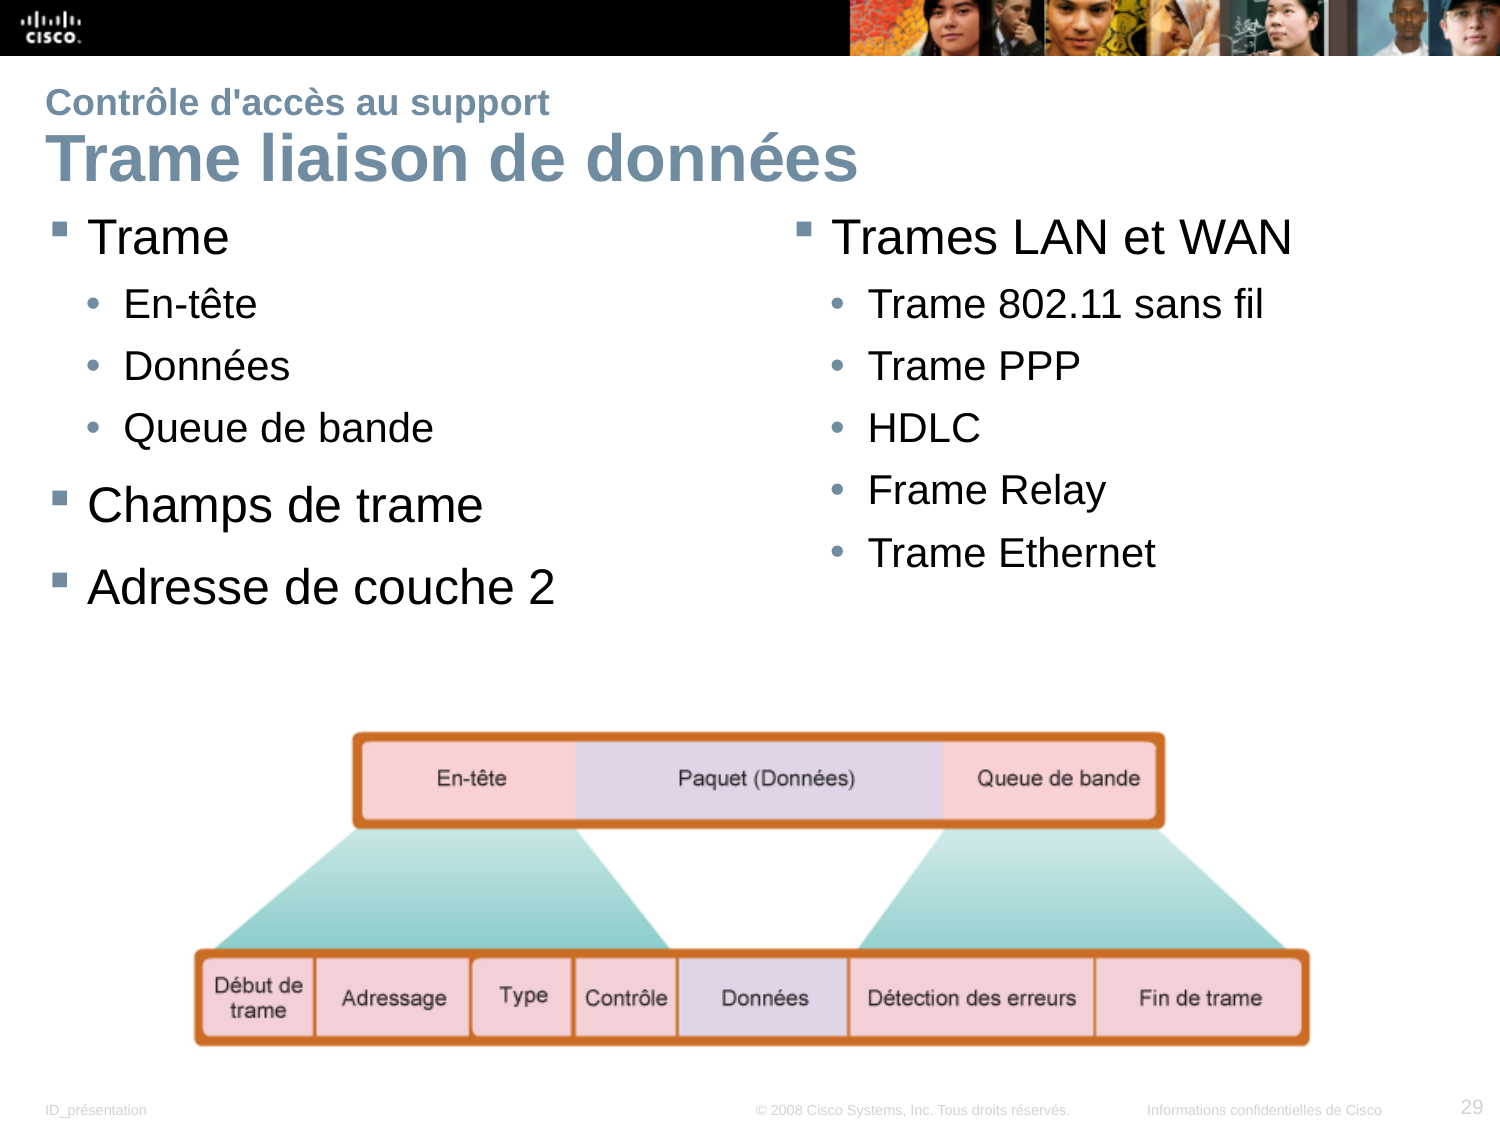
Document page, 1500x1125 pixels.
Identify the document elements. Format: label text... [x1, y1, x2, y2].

list Trame En-tête Données Queue de bande Champs de trame Adresse de couche 2 [34, 202, 779, 661]
text_box Trames LAN et WAN Trame 802.11 sans fil Trame PPP HDLC Frame Relay Trame Ethernet [779, 202, 1453, 661]
picture [0, 0, 1500, 56]
title Contrôle d'accès au support Trame liaison de données [31, 64, 1471, 203]
picture [186, 724, 1317, 1053]
